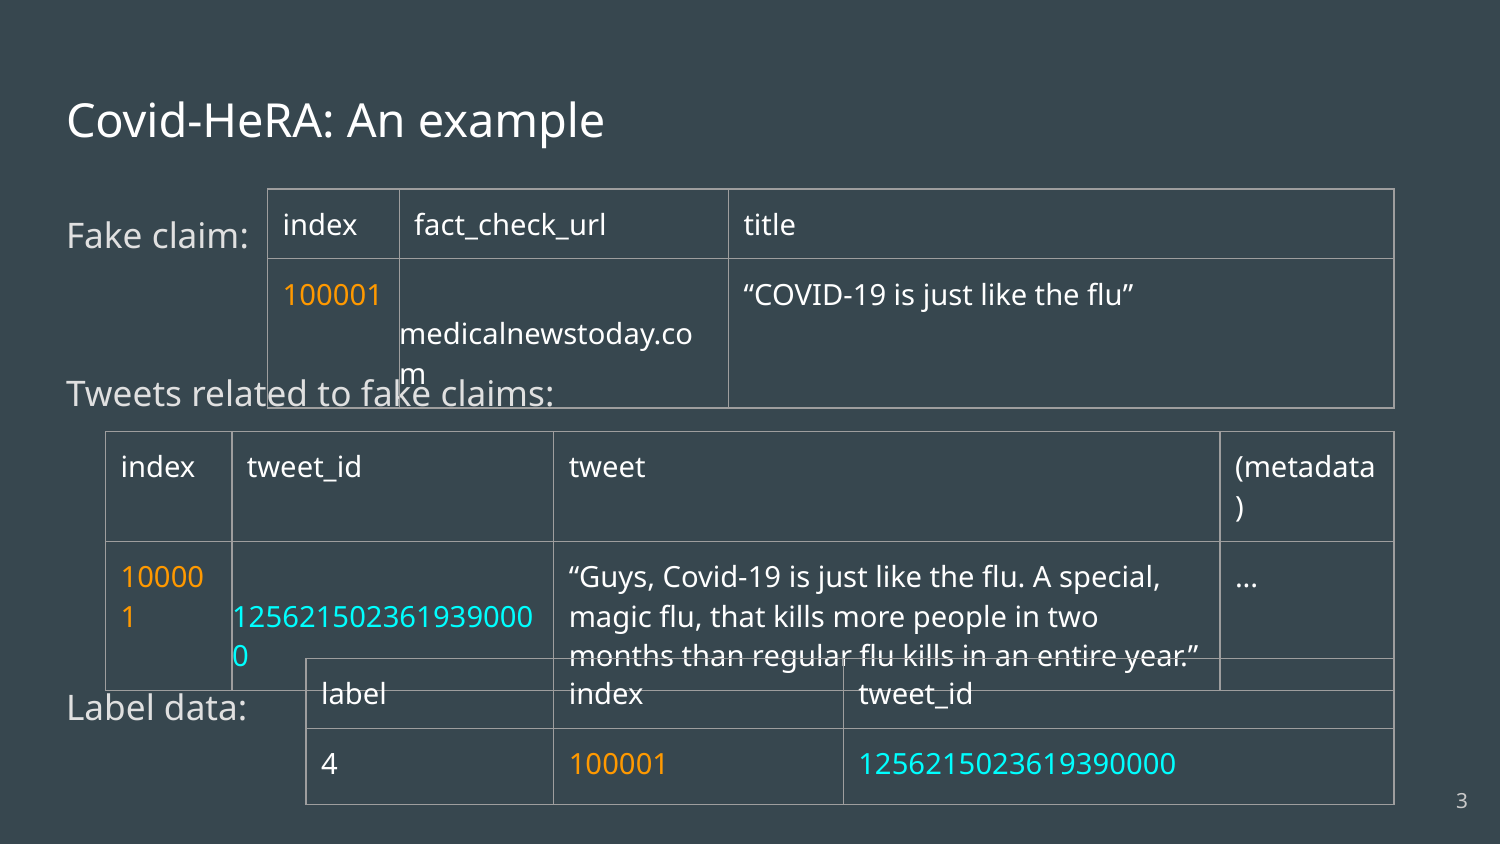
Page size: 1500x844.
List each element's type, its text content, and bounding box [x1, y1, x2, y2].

slide_number 3 [1392, 767, 1483, 833]
table_cell “Guys, Covid-19 is just like the flu. A special, magic flu, that kills more people in two months than regular flu kills in an entire year.” [554, 542, 1219, 658]
table_header (metadata) [1221, 432, 1393, 541]
table_cell “COVID-19 is just like the flu” [729, 259, 1393, 407]
table_header tweet [554, 432, 1219, 541]
table_header title [729, 190, 1393, 258]
table_header index [554, 659, 843, 728]
table_header fact_check_url [400, 190, 728, 258]
table_header index [268, 190, 399, 258]
table_cell 4 [307, 729, 553, 804]
title Covid-HeRA: An example [51, 72, 1449, 167]
table_header tweet_id [233, 432, 553, 541]
table_header tweet_id [844, 659, 1393, 728]
table_header label [307, 659, 553, 728]
table_cell medicalnewstoday.com [400, 259, 728, 407]
table_header index [106, 432, 231, 541]
table_cell 100001 [106, 542, 231, 690]
table_cell 100001 [268, 259, 399, 407]
table_cell 1256215023619390000 [844, 729, 1393, 804]
table_cell 100001 [554, 729, 843, 804]
table_cell ... [1221, 542, 1393, 658]
list Fake claim: Tweets related to fake claims: Label data: [51, 189, 1449, 750]
table_cell 1256215023619390000 [233, 542, 553, 690]
